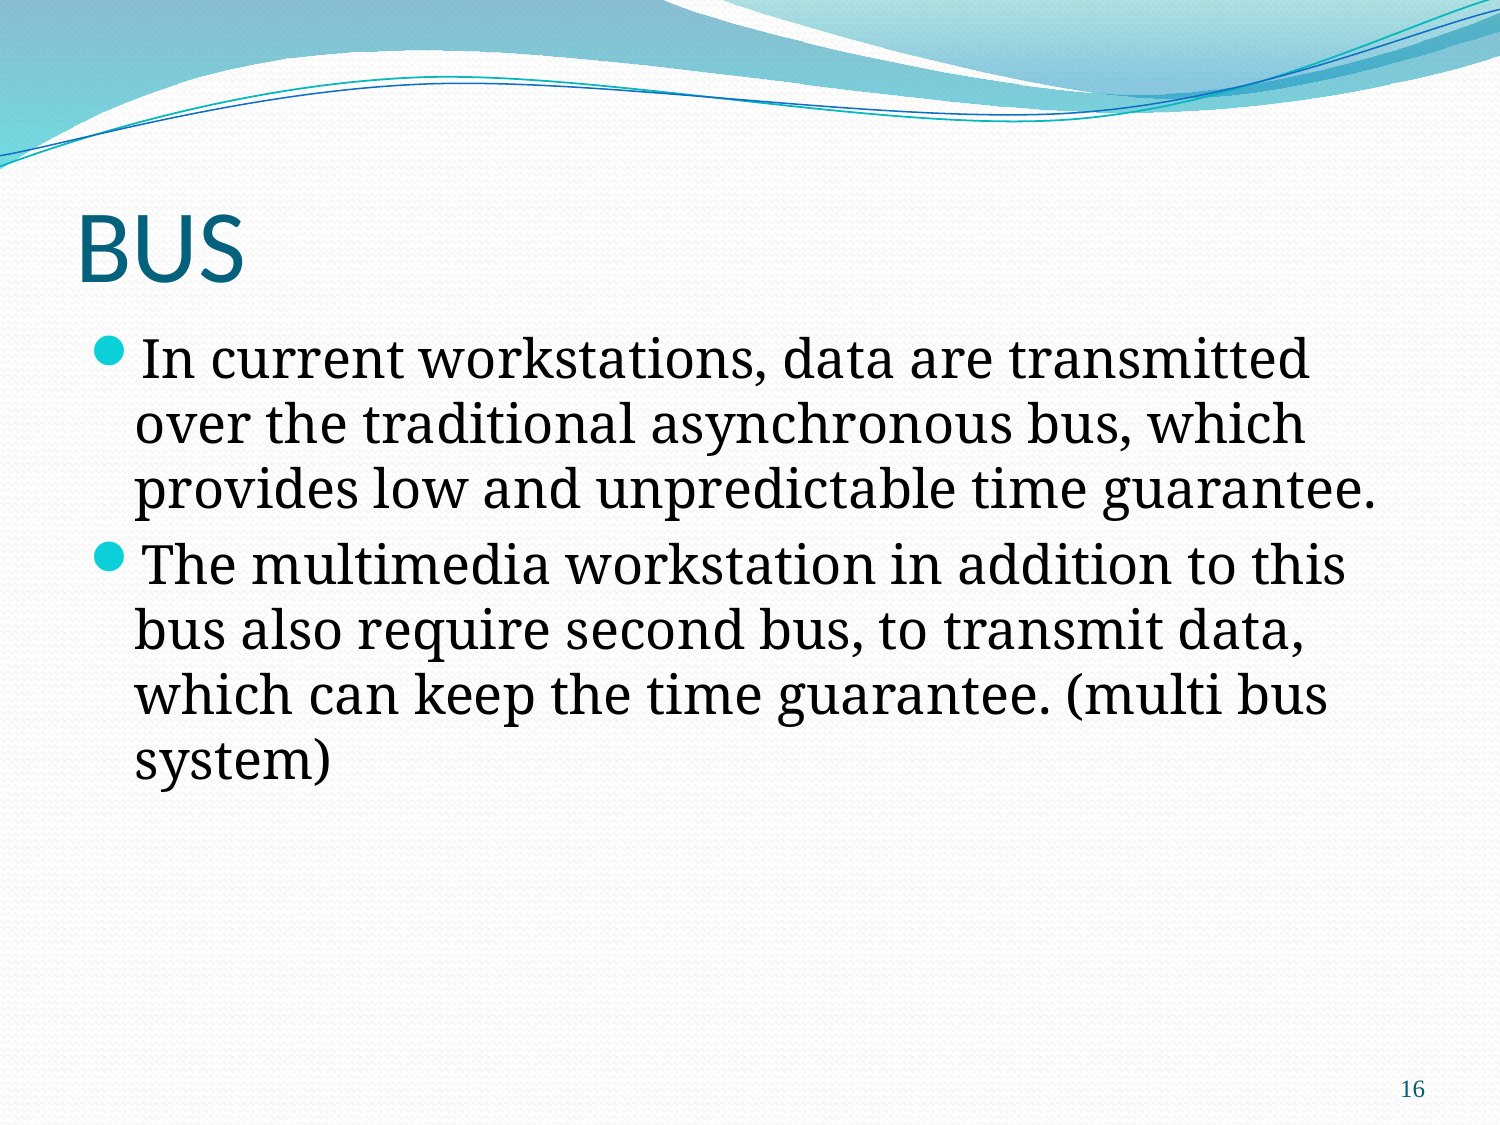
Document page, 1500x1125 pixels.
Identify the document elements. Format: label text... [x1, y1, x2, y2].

slide_number 16 [1299, 1042, 1425, 1103]
title BUS [75, 115, 1425, 303]
list In current workstations, data are transmitted over the traditional asynchronous bus, which provides low and unpredictable time guarantee. The multimedia workstation in addition to this bus also require second bus, to transmit data, which can keep the time guarantee. (multi bus system) [75, 317, 1425, 1038]
